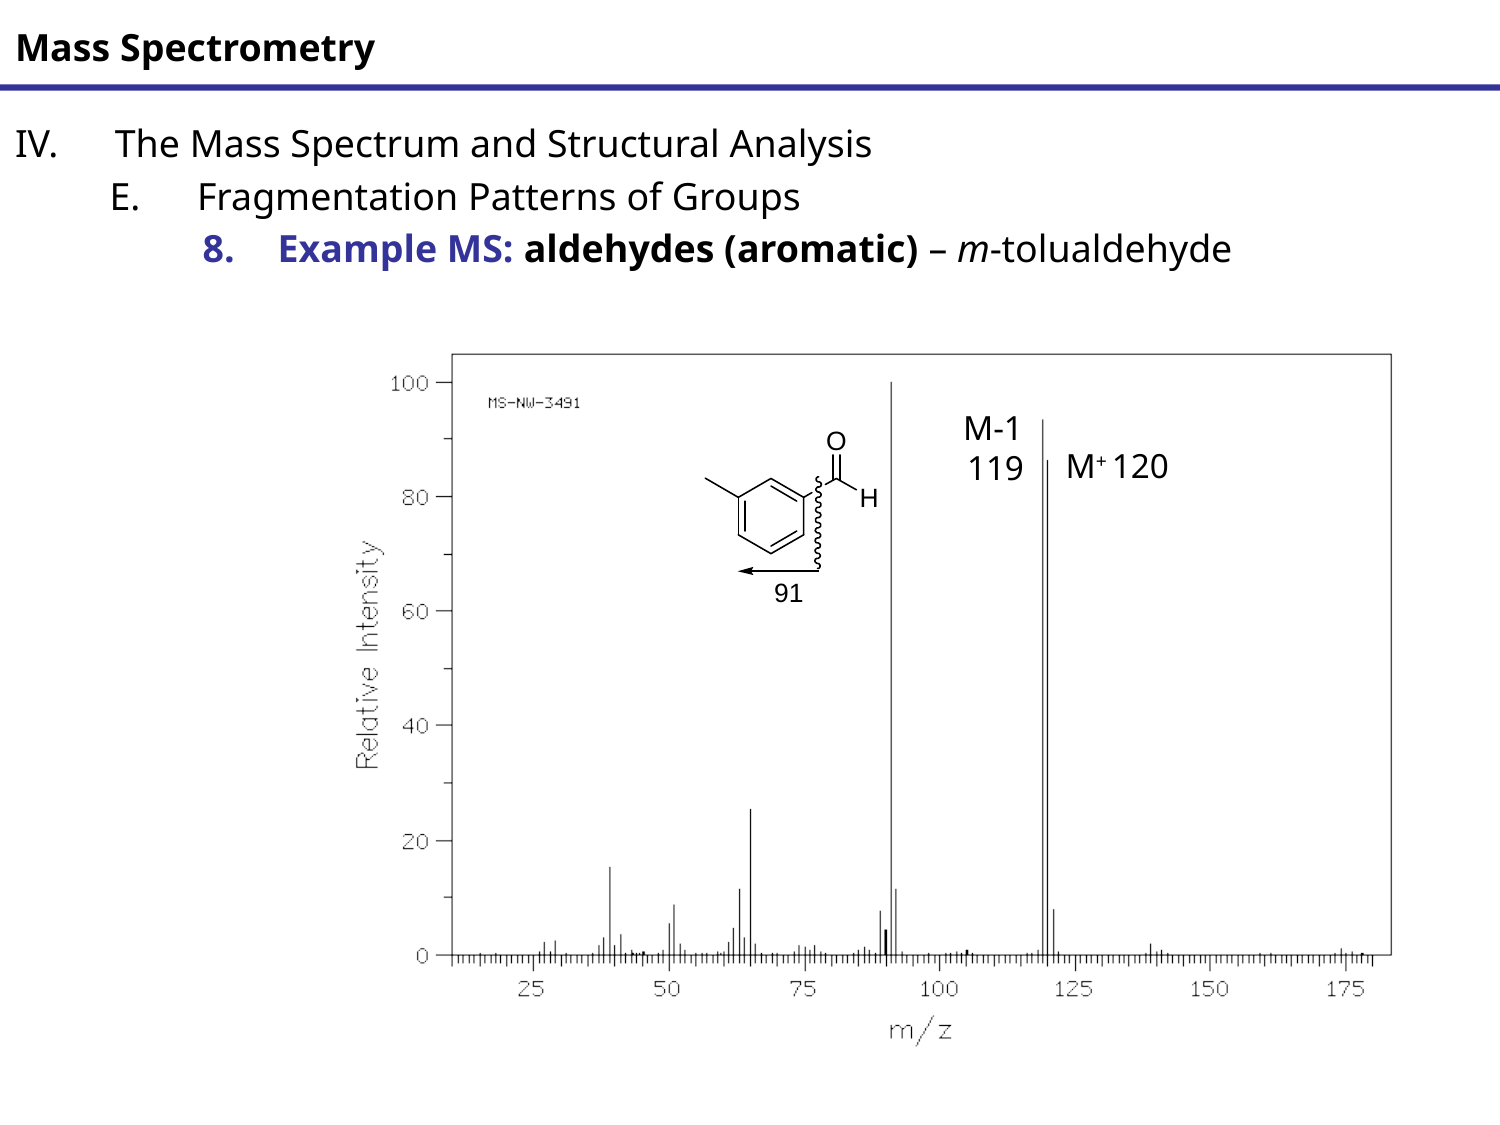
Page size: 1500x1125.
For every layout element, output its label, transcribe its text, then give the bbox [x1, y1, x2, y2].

title Mass Spectrometry [0, 0, 1351, 93]
list The Mass Spectrum and Structural Analysis Fragmentation Patterns of Groups Example MS: aldehydes (aromatic) – m-tolualdehyde [0, 112, 1500, 1013]
picture [349, 348, 1398, 1050]
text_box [699, 424, 885, 613]
